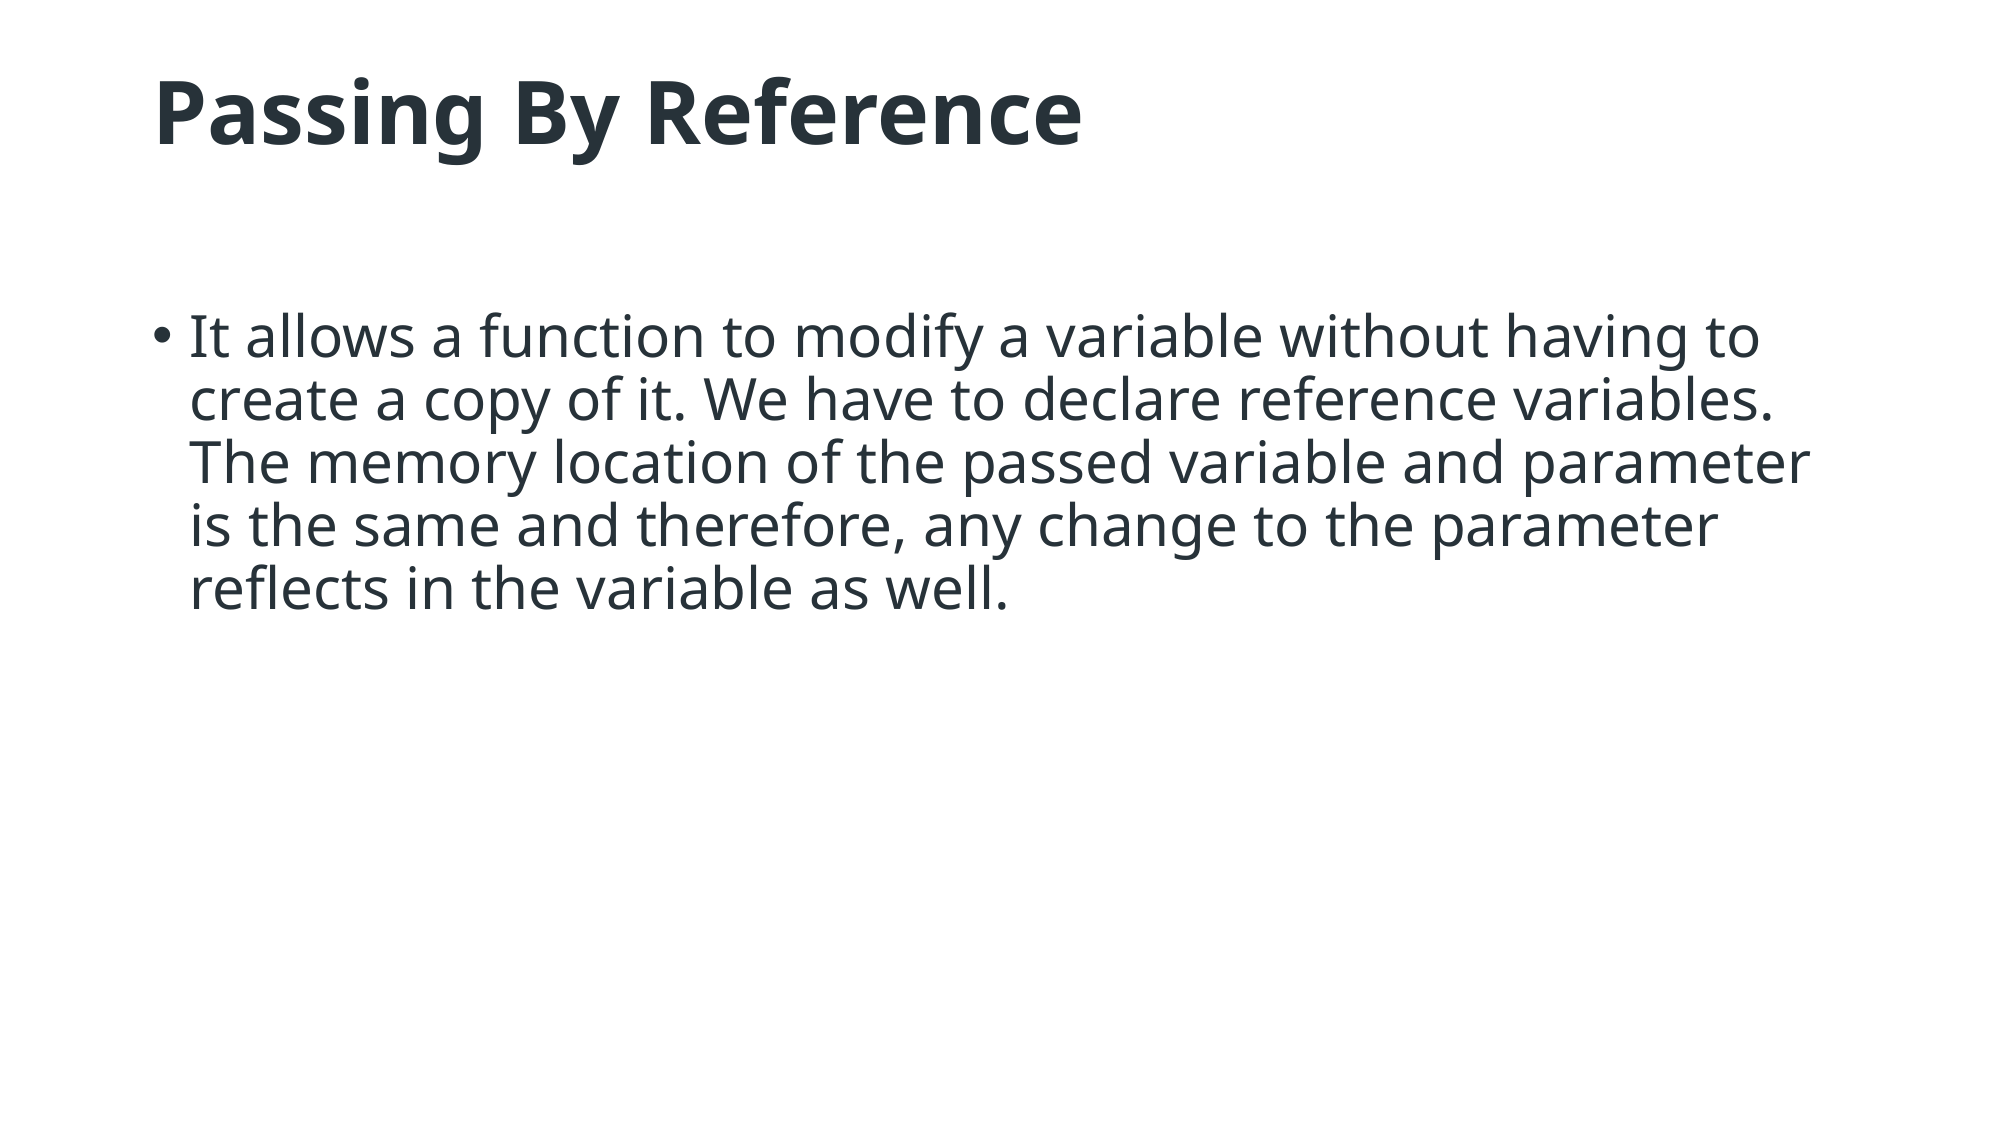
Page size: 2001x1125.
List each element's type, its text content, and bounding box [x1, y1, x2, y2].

list It allows a function to modify a variable without having to create a copy of it. We have to declare reference variables. The memory location of the passed variable and parameter is the same and therefore, any change to the parameter reflects in the variable as well. [137, 299, 1863, 1014]
title Passing By Reference [137, 59, 1863, 278]
